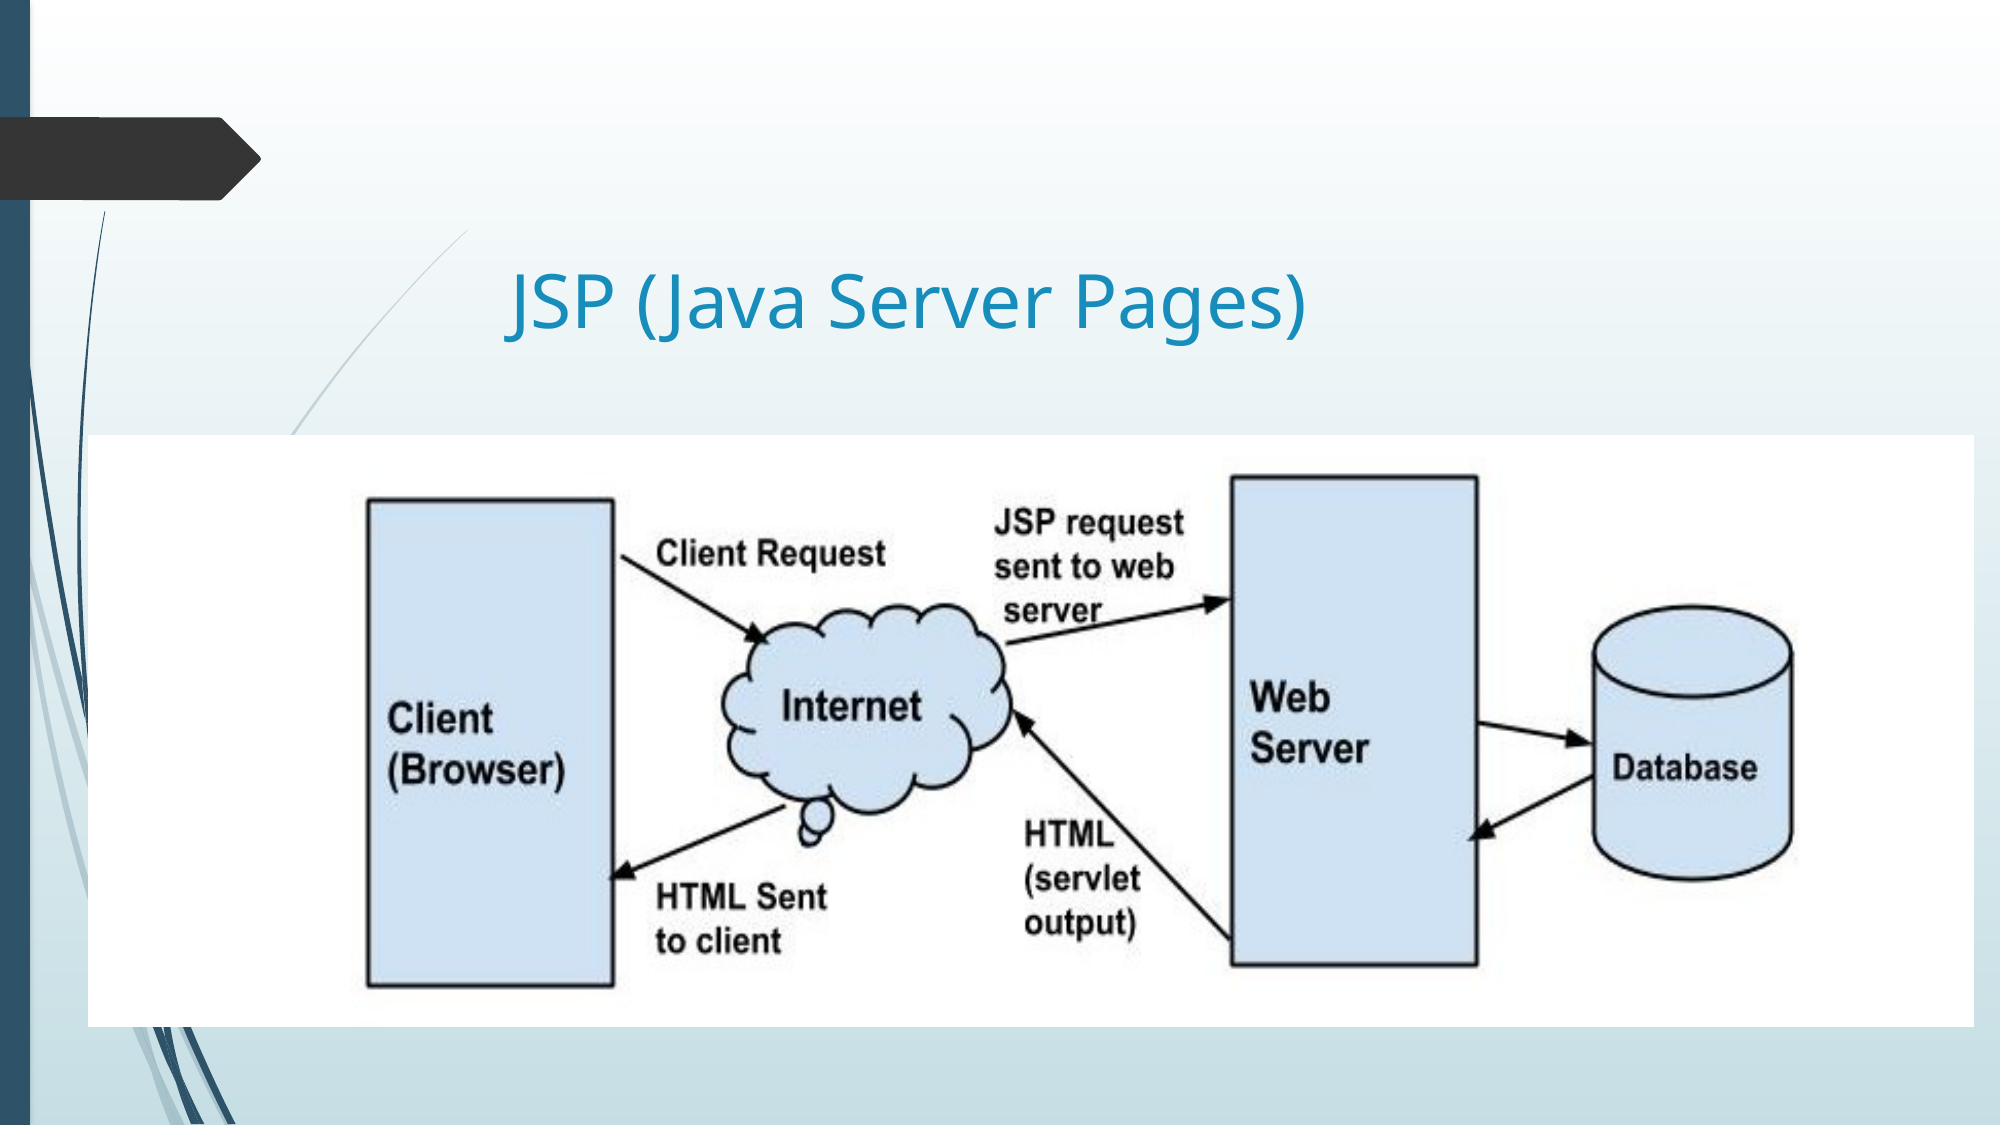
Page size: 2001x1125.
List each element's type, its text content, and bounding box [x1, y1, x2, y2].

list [88, 434, 1974, 1027]
title JSP (Java Server Pages) [495, 246, 1957, 434]
